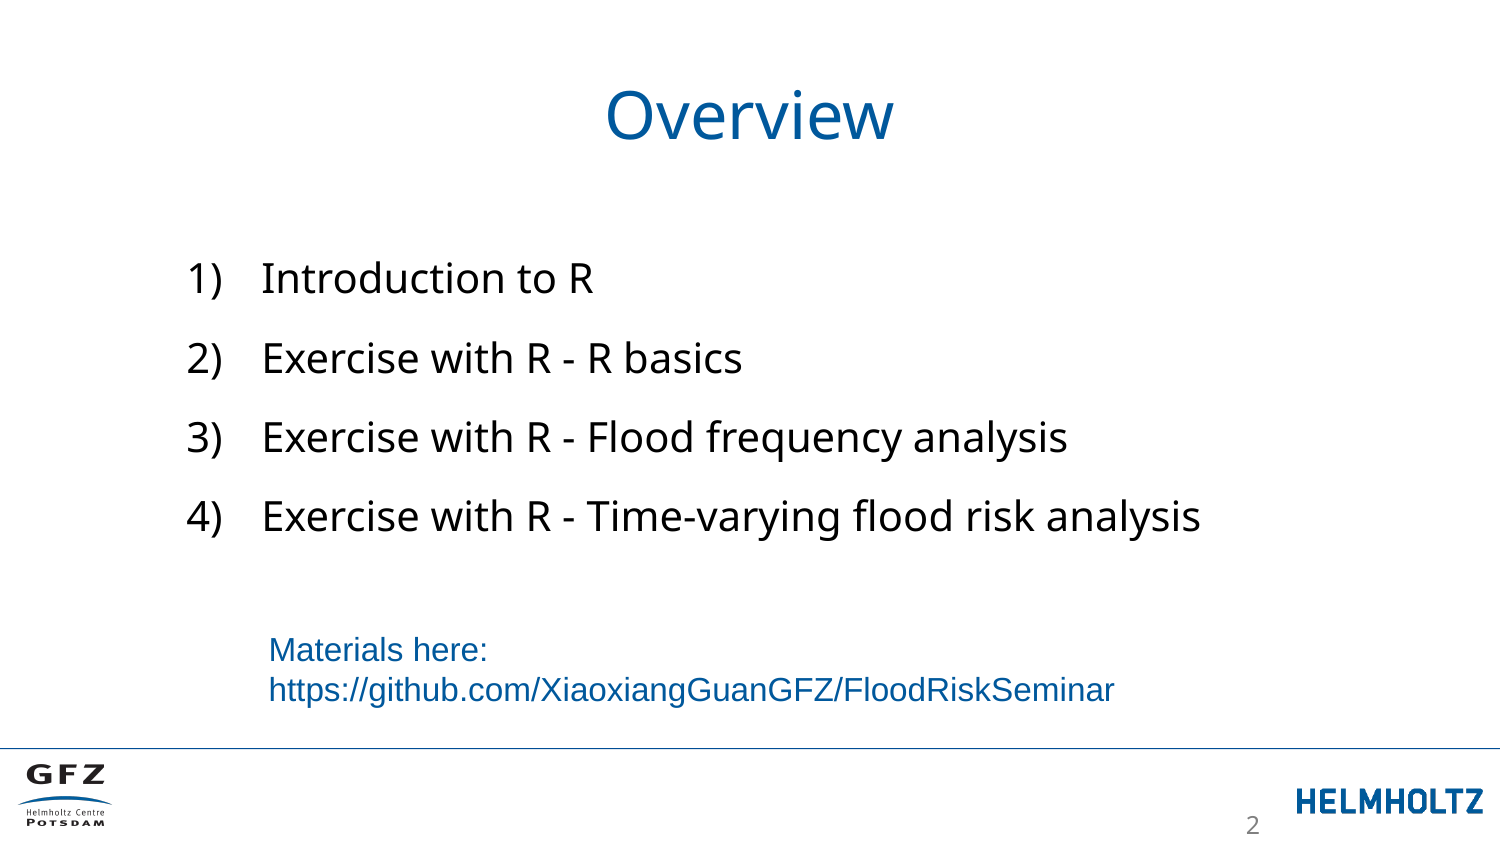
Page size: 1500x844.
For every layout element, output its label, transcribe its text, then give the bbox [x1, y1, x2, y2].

list Introduction to R Exercise with R - R basics Exercise with R - Flood frequency analysis Exercise with R - Time-varying flood risk analysis [171, 244, 1329, 564]
picture [1296, 787, 1483, 814]
title Overview [24, 37, 1475, 188]
text_box Materials here: https://github.com/XiaoxiangGuanGFZ/FloodRiskSeminar [253, 620, 1412, 716]
slide_number 2 [1137, 801, 1275, 844]
